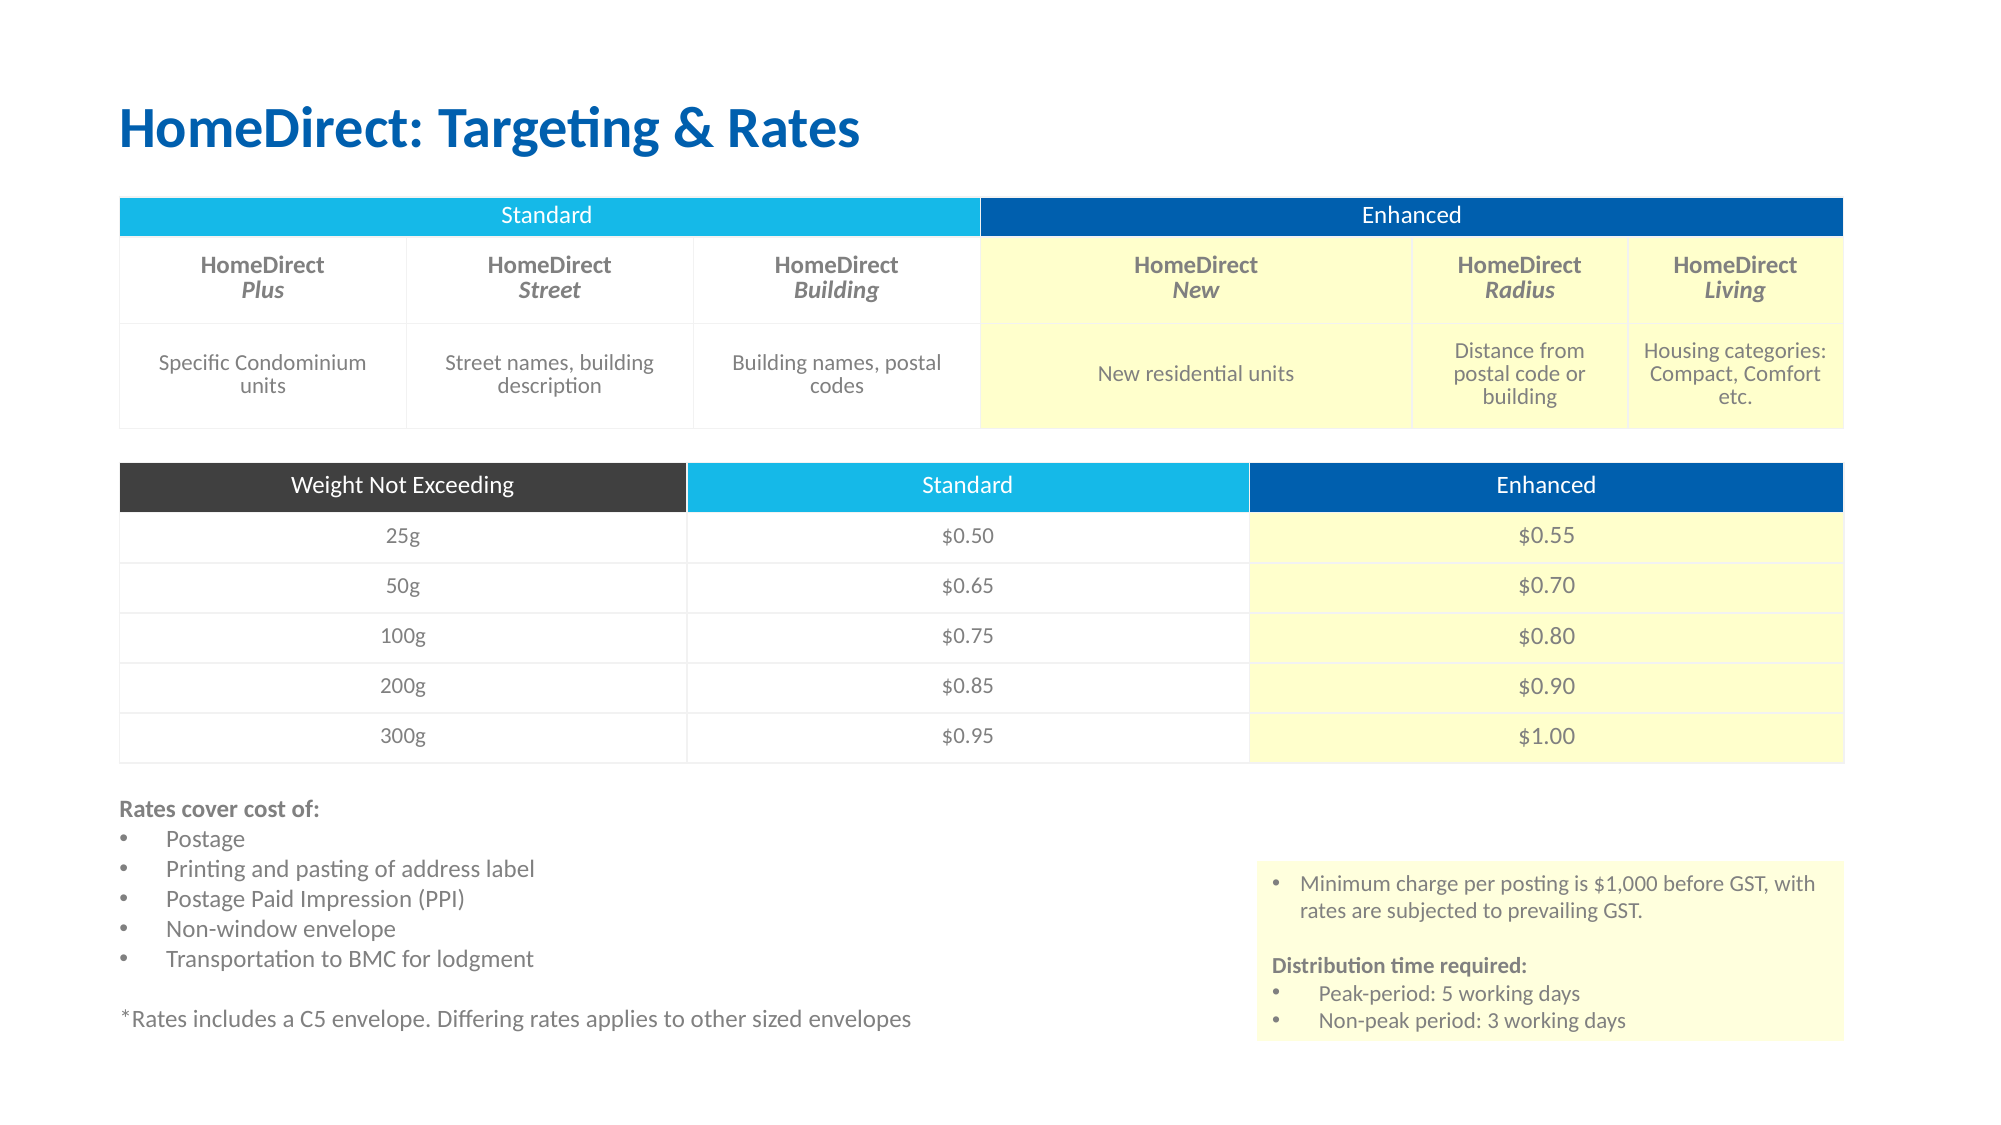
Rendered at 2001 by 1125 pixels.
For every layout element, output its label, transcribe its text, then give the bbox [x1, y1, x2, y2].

table_cell 100g [120, 614, 686, 662]
table_cell $1.00 [1250, 714, 1843, 762]
table_header Weight Not Exceeding [120, 463, 686, 512]
table_header Enhanced [981, 198, 1843, 236]
table_cell $0.70 [1250, 564, 1843, 612]
table_header Enhanced [1250, 463, 1843, 512]
table_cell HomeDirect Plus [120, 238, 406, 323]
table_cell $0.80 [1250, 614, 1843, 662]
table_cell Street names, building description [407, 324, 693, 428]
text_box Rates cover cost of: Postage Printing and pasting of address label Postage Paid Impression (PPI) Non-window envelope Transportation to BMC for lodgment *Rates includes a C5 envelope. Differing rates applies to other sized envelopes [104, 785, 1299, 1040]
table_cell $0.85 [688, 664, 1249, 712]
table_cell $0.75 [688, 614, 1249, 662]
table_cell $0.50 [688, 513, 1249, 562]
table_cell HomeDirect Radius [1413, 238, 1627, 323]
table_cell New residential units [981, 324, 1411, 428]
table_cell 25g [120, 513, 686, 562]
text_box Minimum charge per posting is $1,000 before GST, with rates are subjected to prevailing GST. Distribution time required: Peak-period: 5 working days Non-peak period: 3 working days [1257, 861, 1844, 1041]
table_cell HomeDirect Living [1629, 238, 1843, 323]
table_cell Building names, postal codes [694, 324, 980, 428]
table_cell 50g [120, 564, 686, 612]
table_cell $0.95 [688, 714, 1249, 762]
table_cell $0.65 [688, 564, 1249, 612]
table_cell Specific Condominium units [120, 324, 406, 428]
table_cell 300g [120, 714, 686, 762]
text_box HomeDirect: Targeting & Rates [104, 82, 1748, 167]
table_cell $0.90 [1250, 664, 1843, 712]
table_cell HomeDirect New [981, 238, 1411, 323]
table_cell HomeDirect Building [694, 238, 980, 323]
table_cell Housing categories: Compact, Comfort etc. [1629, 324, 1843, 428]
table_cell Distance from postal code or building [1413, 324, 1627, 428]
table_cell HomeDirect Street [407, 238, 693, 323]
table_header Standard [688, 463, 1249, 512]
table_cell 200g [120, 664, 686, 712]
table_header Standard [120, 198, 980, 236]
table_cell $0.55 [1250, 513, 1843, 562]
